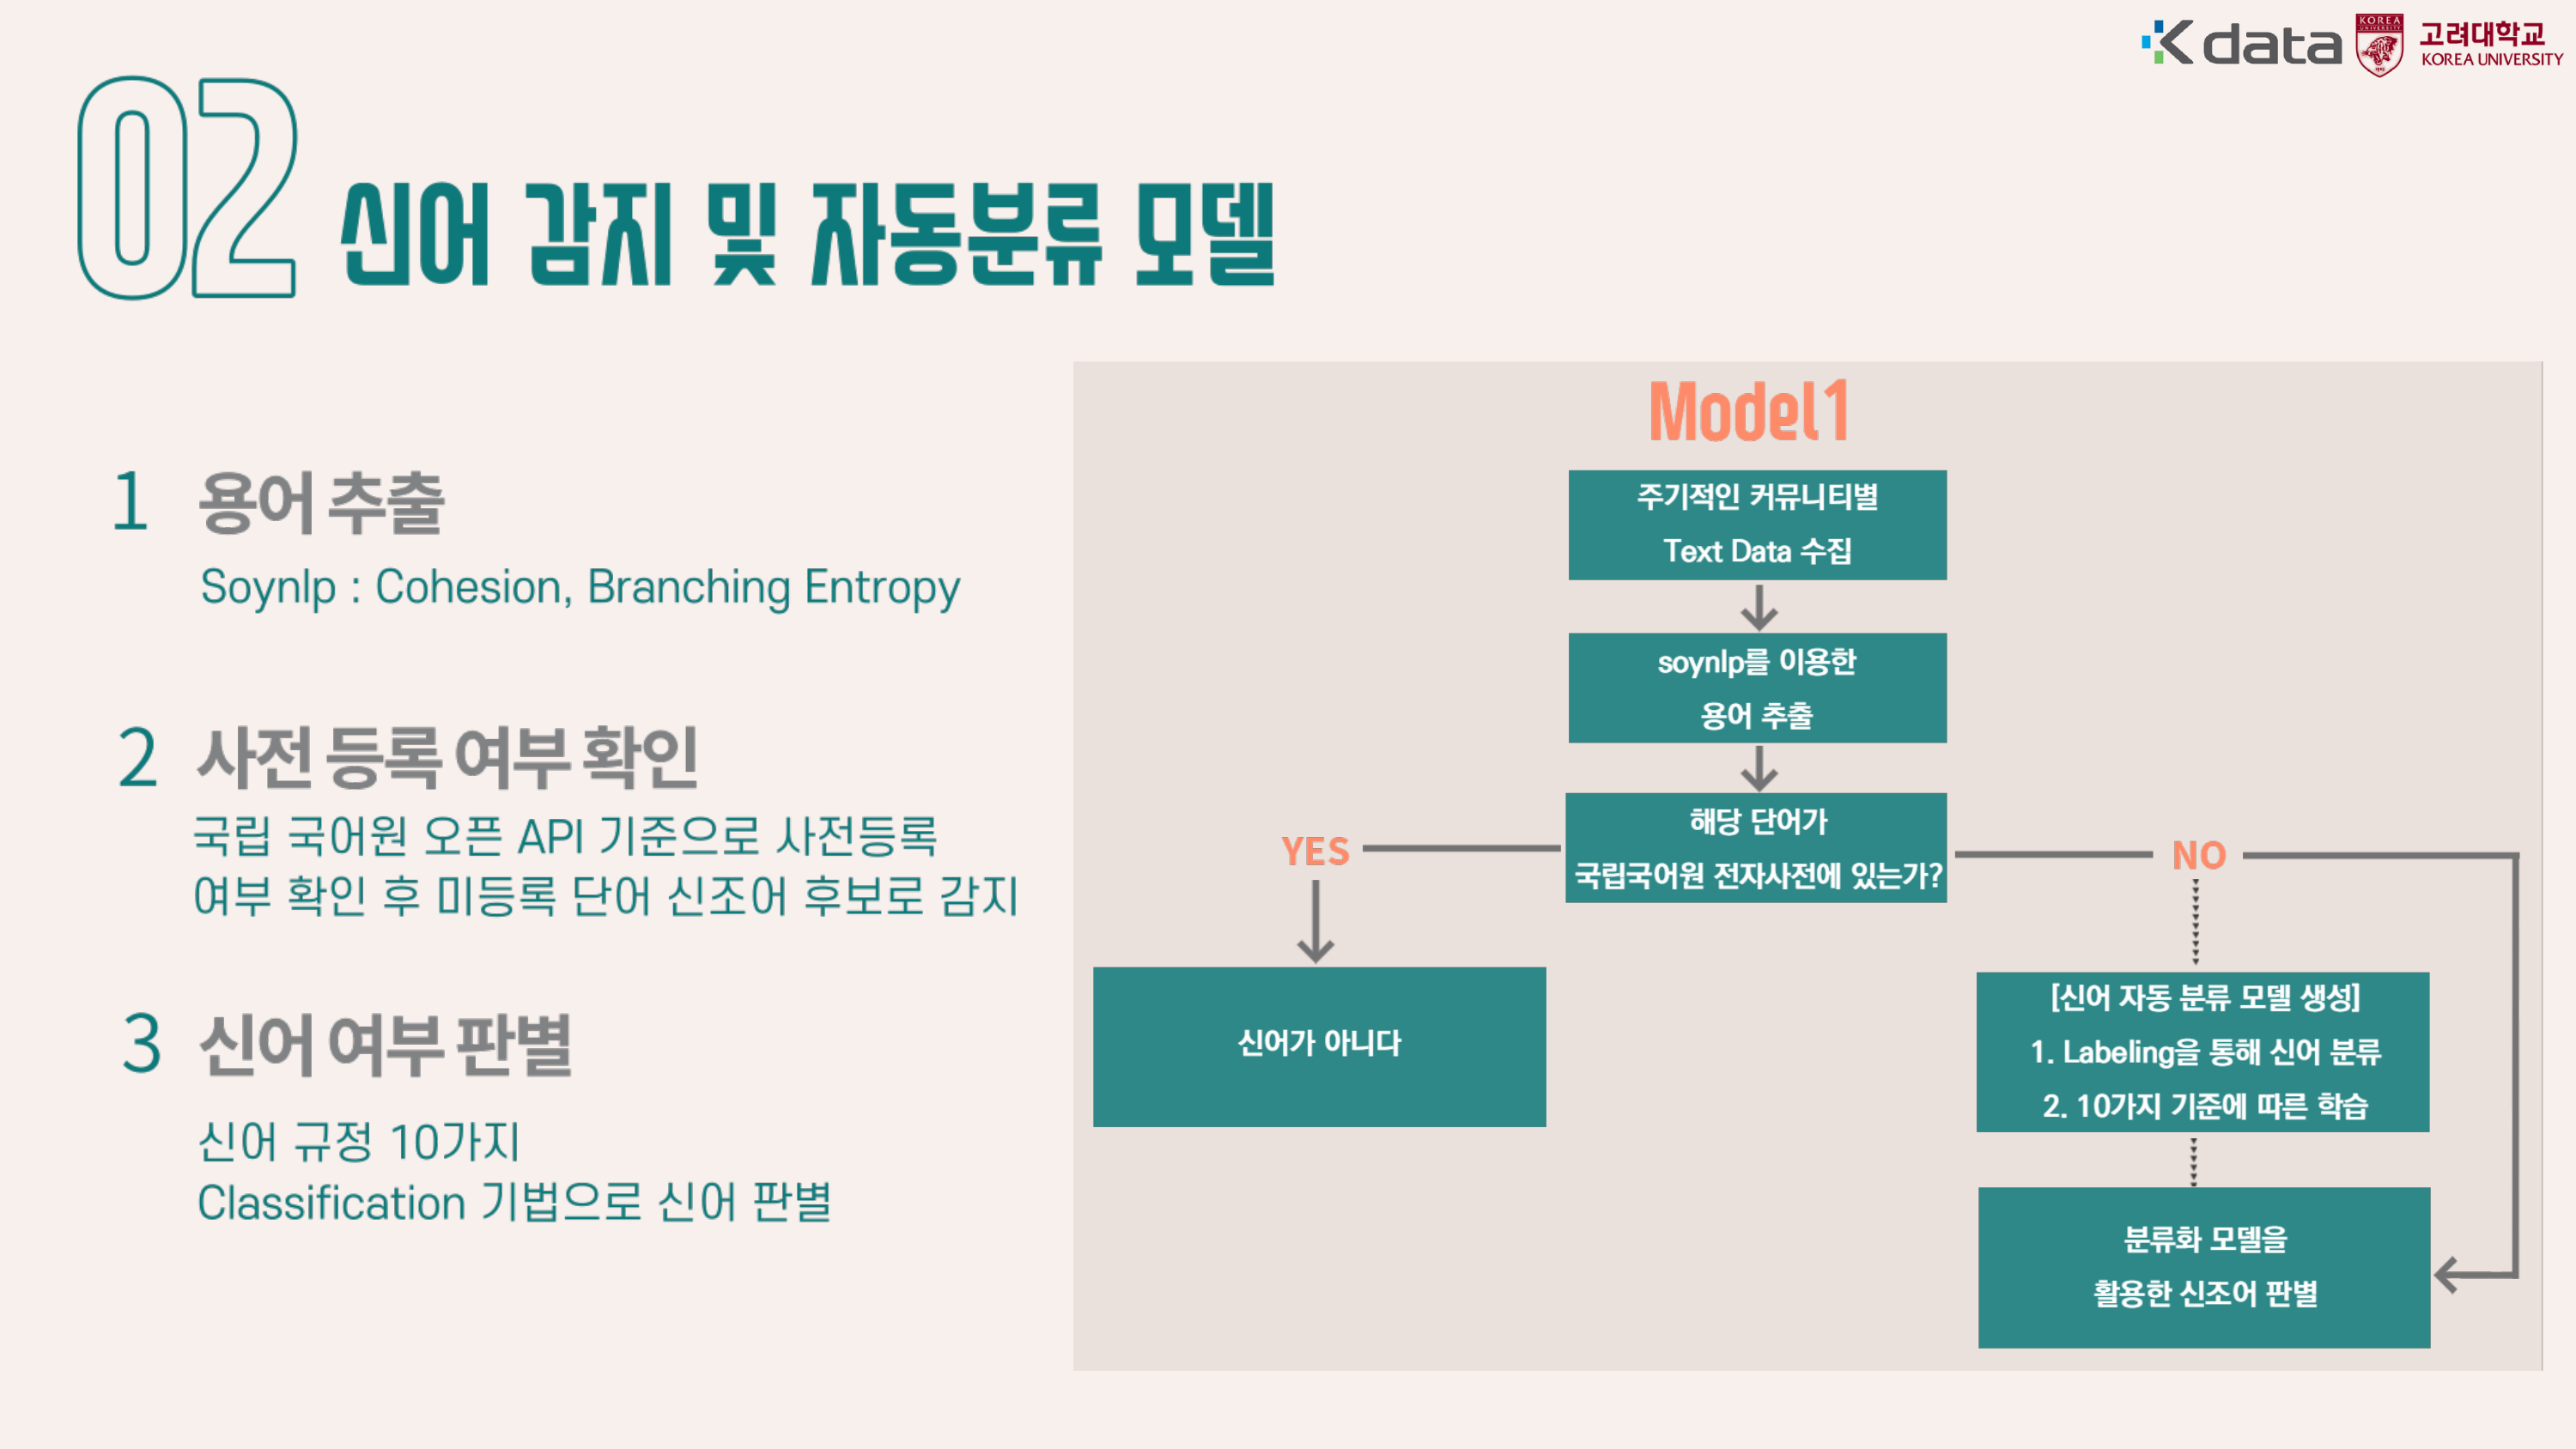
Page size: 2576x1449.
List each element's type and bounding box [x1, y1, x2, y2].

text_box [1072, 361, 2544, 1372]
picture [2136, 4, 2570, 82]
picture [1084, 368, 2525, 1358]
picture [108, 968, 853, 1251]
picture [0, 0, 1338, 945]
